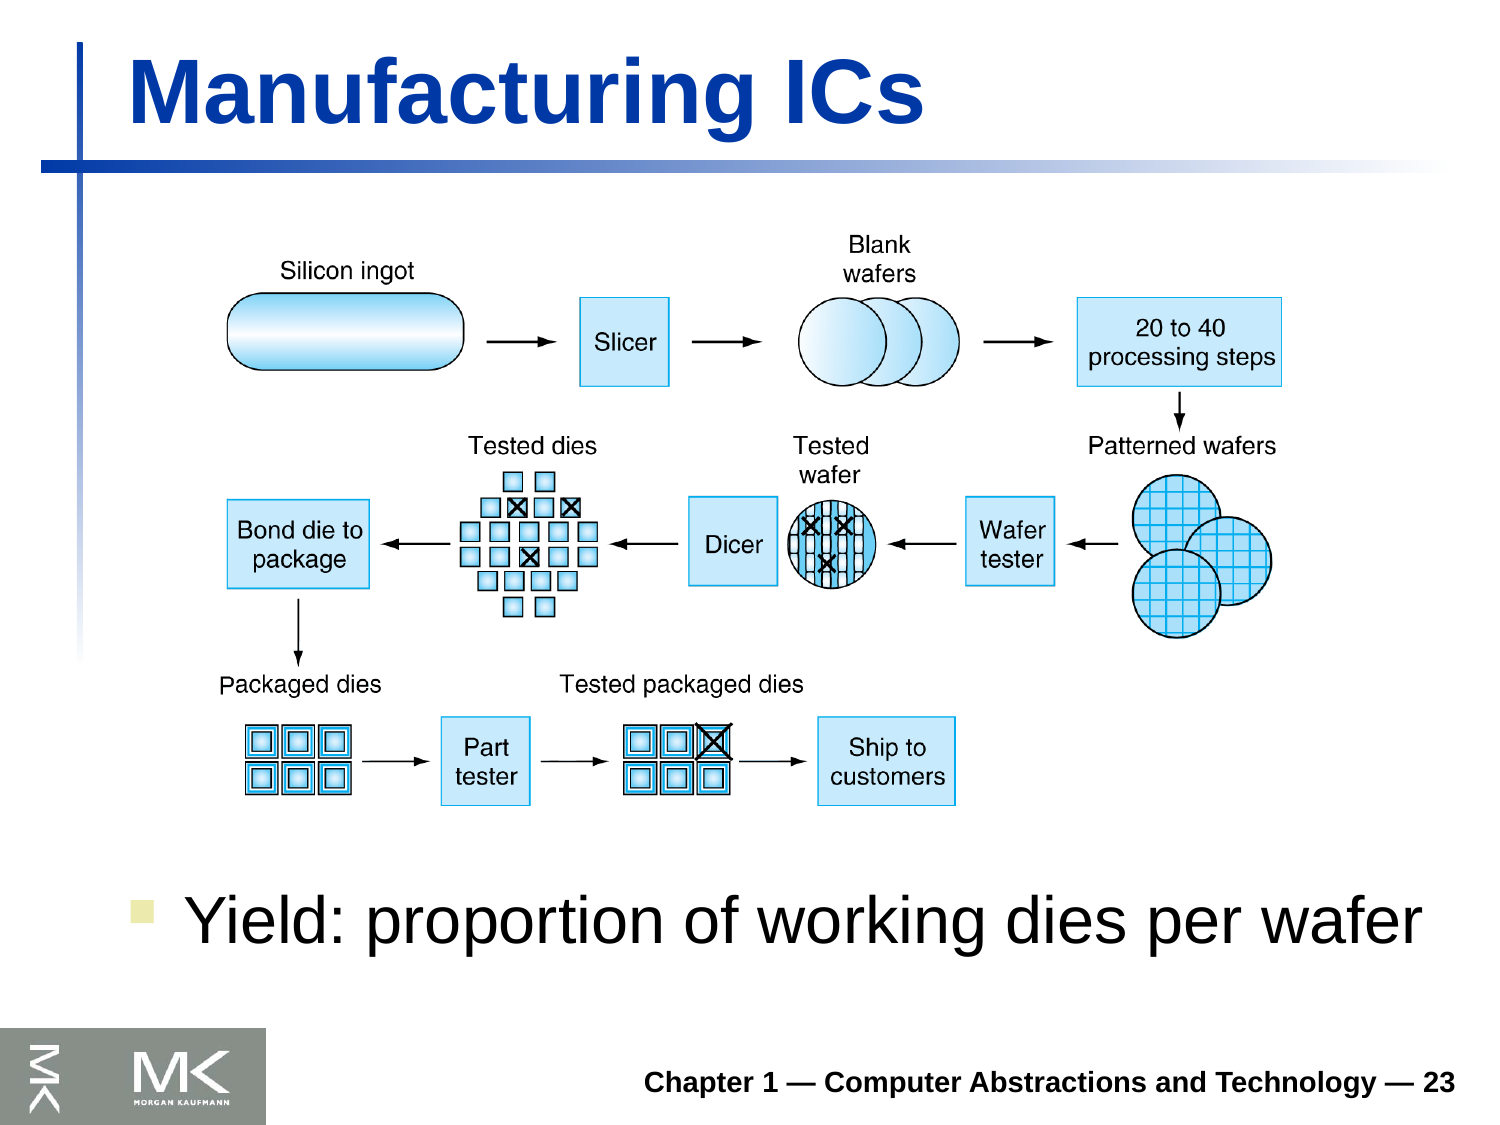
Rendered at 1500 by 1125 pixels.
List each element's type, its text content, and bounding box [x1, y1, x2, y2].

picture [218, 231, 1282, 806]
title Manufacturing ICs [112, 23, 1468, 149]
footer Chapter 1 — Computer Abstractions and Technology — 23 [277, 1046, 1471, 1106]
picture [0, 1028, 266, 1125]
list Yield: proportion of working dies per wafer [112, 869, 1469, 1024]
